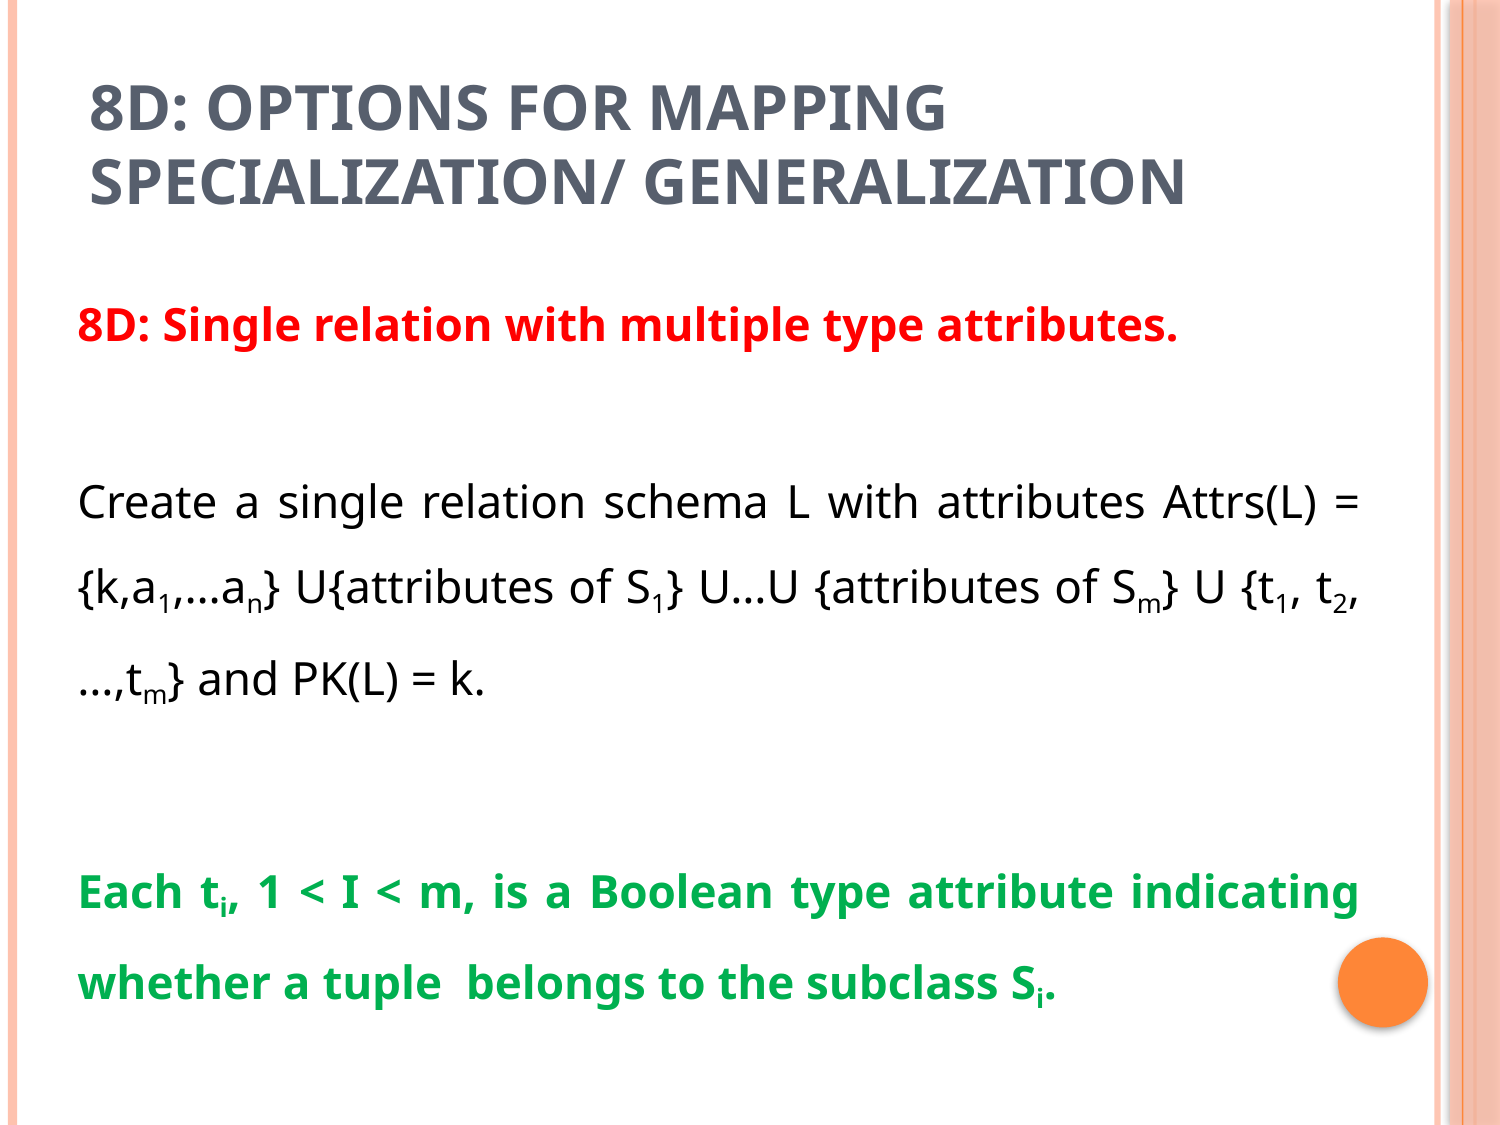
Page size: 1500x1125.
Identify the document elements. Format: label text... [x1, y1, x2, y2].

list 8D: Single relation with multiple type attributes. Create a single relation schema L with attributes Attrs(L) = {k,a1,…an} U{attributes of S1} U…U {attributes of Sm} U {t1, t2,…,tm} and PK(L) = k. Each ti, 1 < I < m, is a Boolean type attribute indicating whether a tuple belongs to the subclass Si. [62, 288, 1375, 1088]
title 8D: Options for Mapping Specialization/ Generalization [75, 37, 1300, 225]
